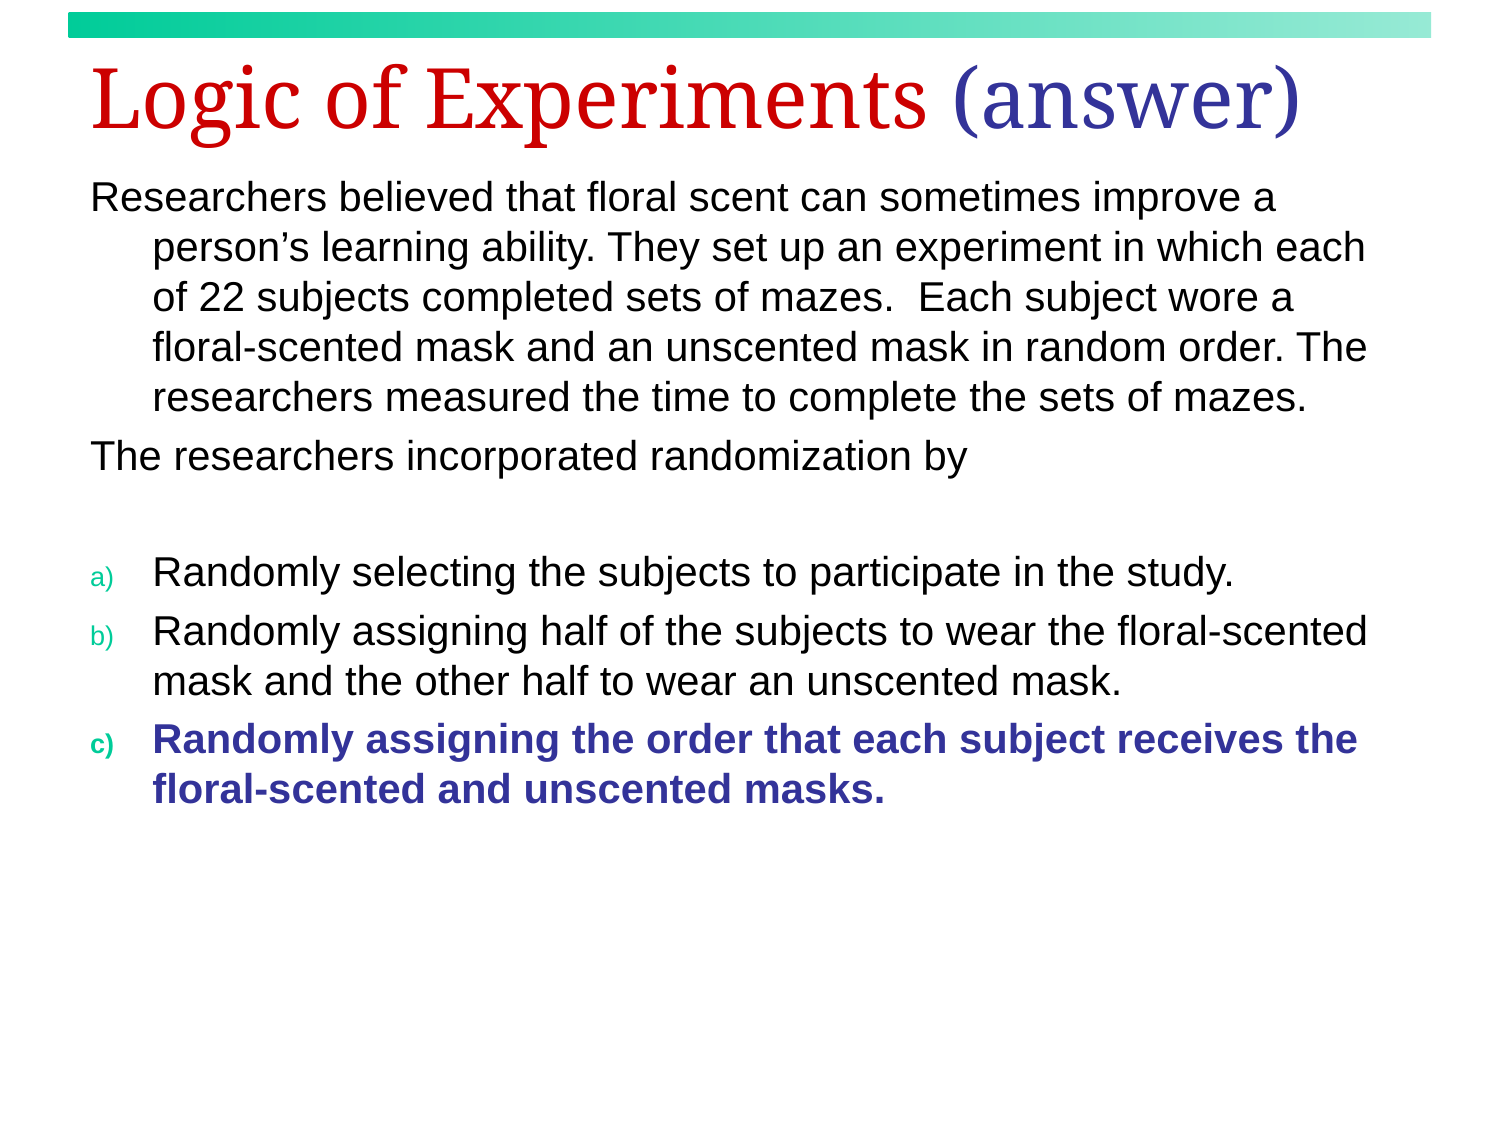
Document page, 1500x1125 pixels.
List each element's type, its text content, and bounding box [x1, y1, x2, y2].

title Logic of Experiments (answer) [74, 37, 1426, 162]
list Researchers believed that floral scent can sometimes improve a person’s learning ability. They set up an experiment in which each of 22 subjects completed sets of mazes. Each subject wore a floral-scented mask and an unscented mask in random order. The researchers measured the time to complete the sets of mazes. The researchers incorporated randomization by Randomly selecting the subjects to participate in the study. Randomly assigning half of the subjects to wear the floral-scented mask and the other half to wear an unscented mask. Randomly assigning the order that each subject receives the floral-scented and unscented masks. [74, 162, 1426, 1088]
